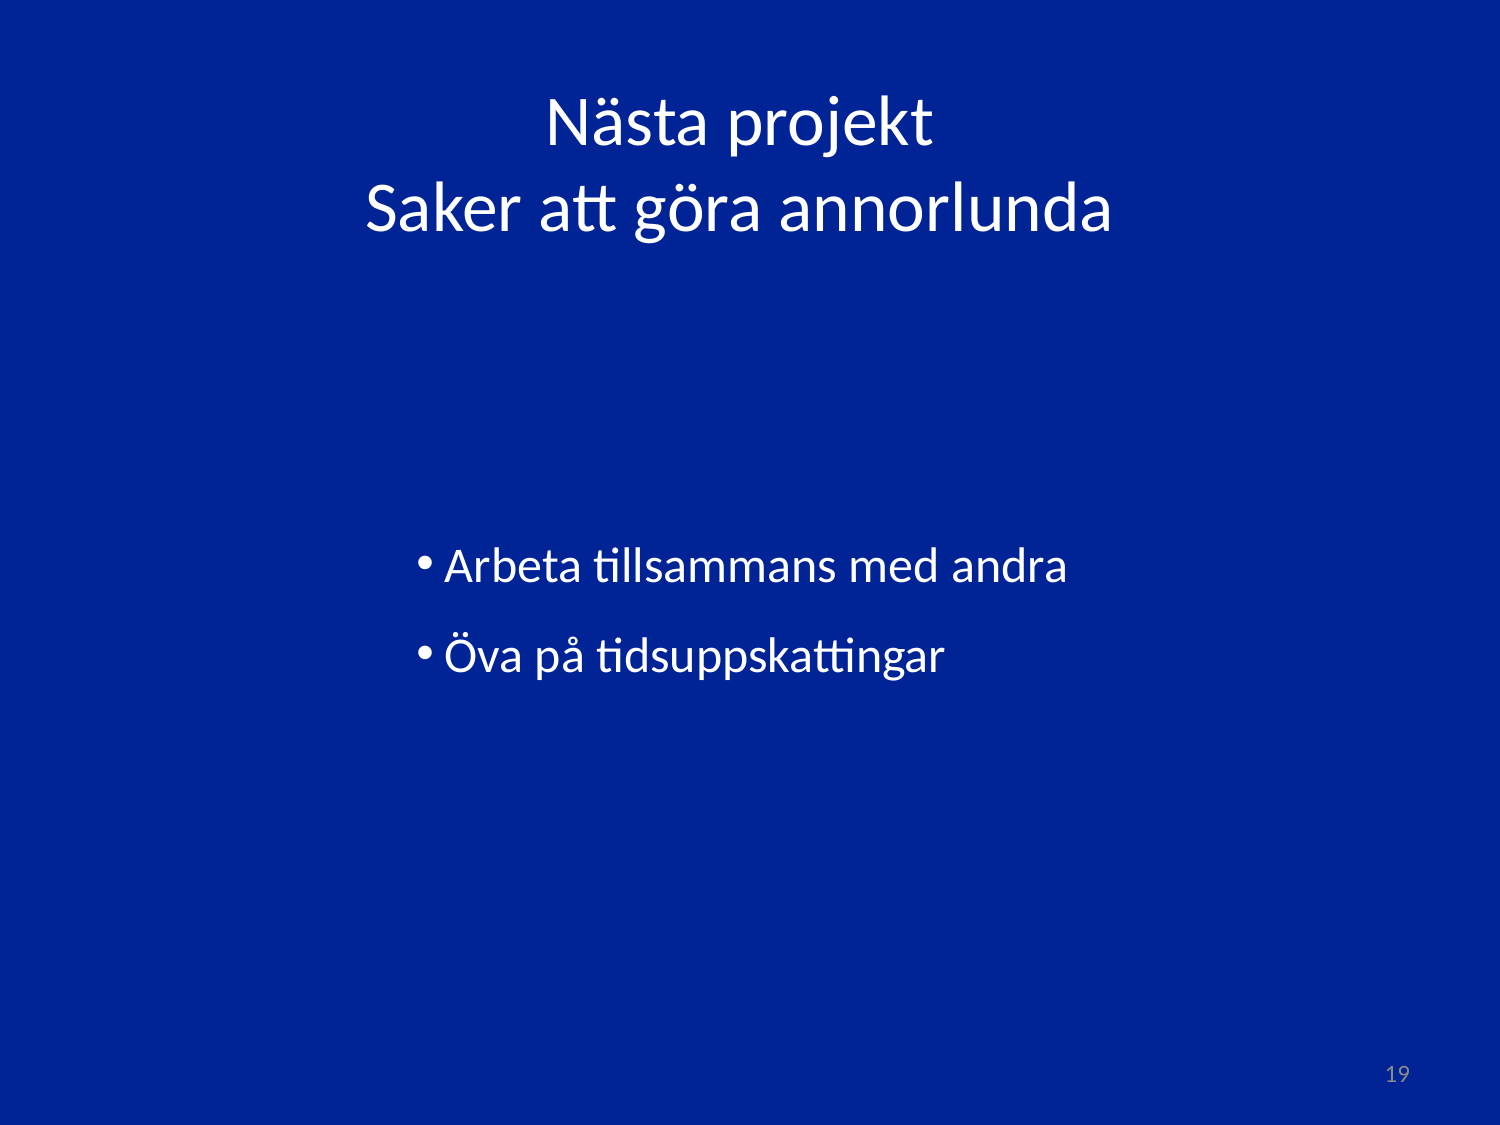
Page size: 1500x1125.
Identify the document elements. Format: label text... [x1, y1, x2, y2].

text_box Arbeta tillsammans med andra Öva på tidsuppskattingar [401, 495, 1099, 691]
text_box Nästa projekt Saker att göra annorlunda [64, 66, 1415, 254]
slide_number 19 [1074, 1042, 1425, 1103]
